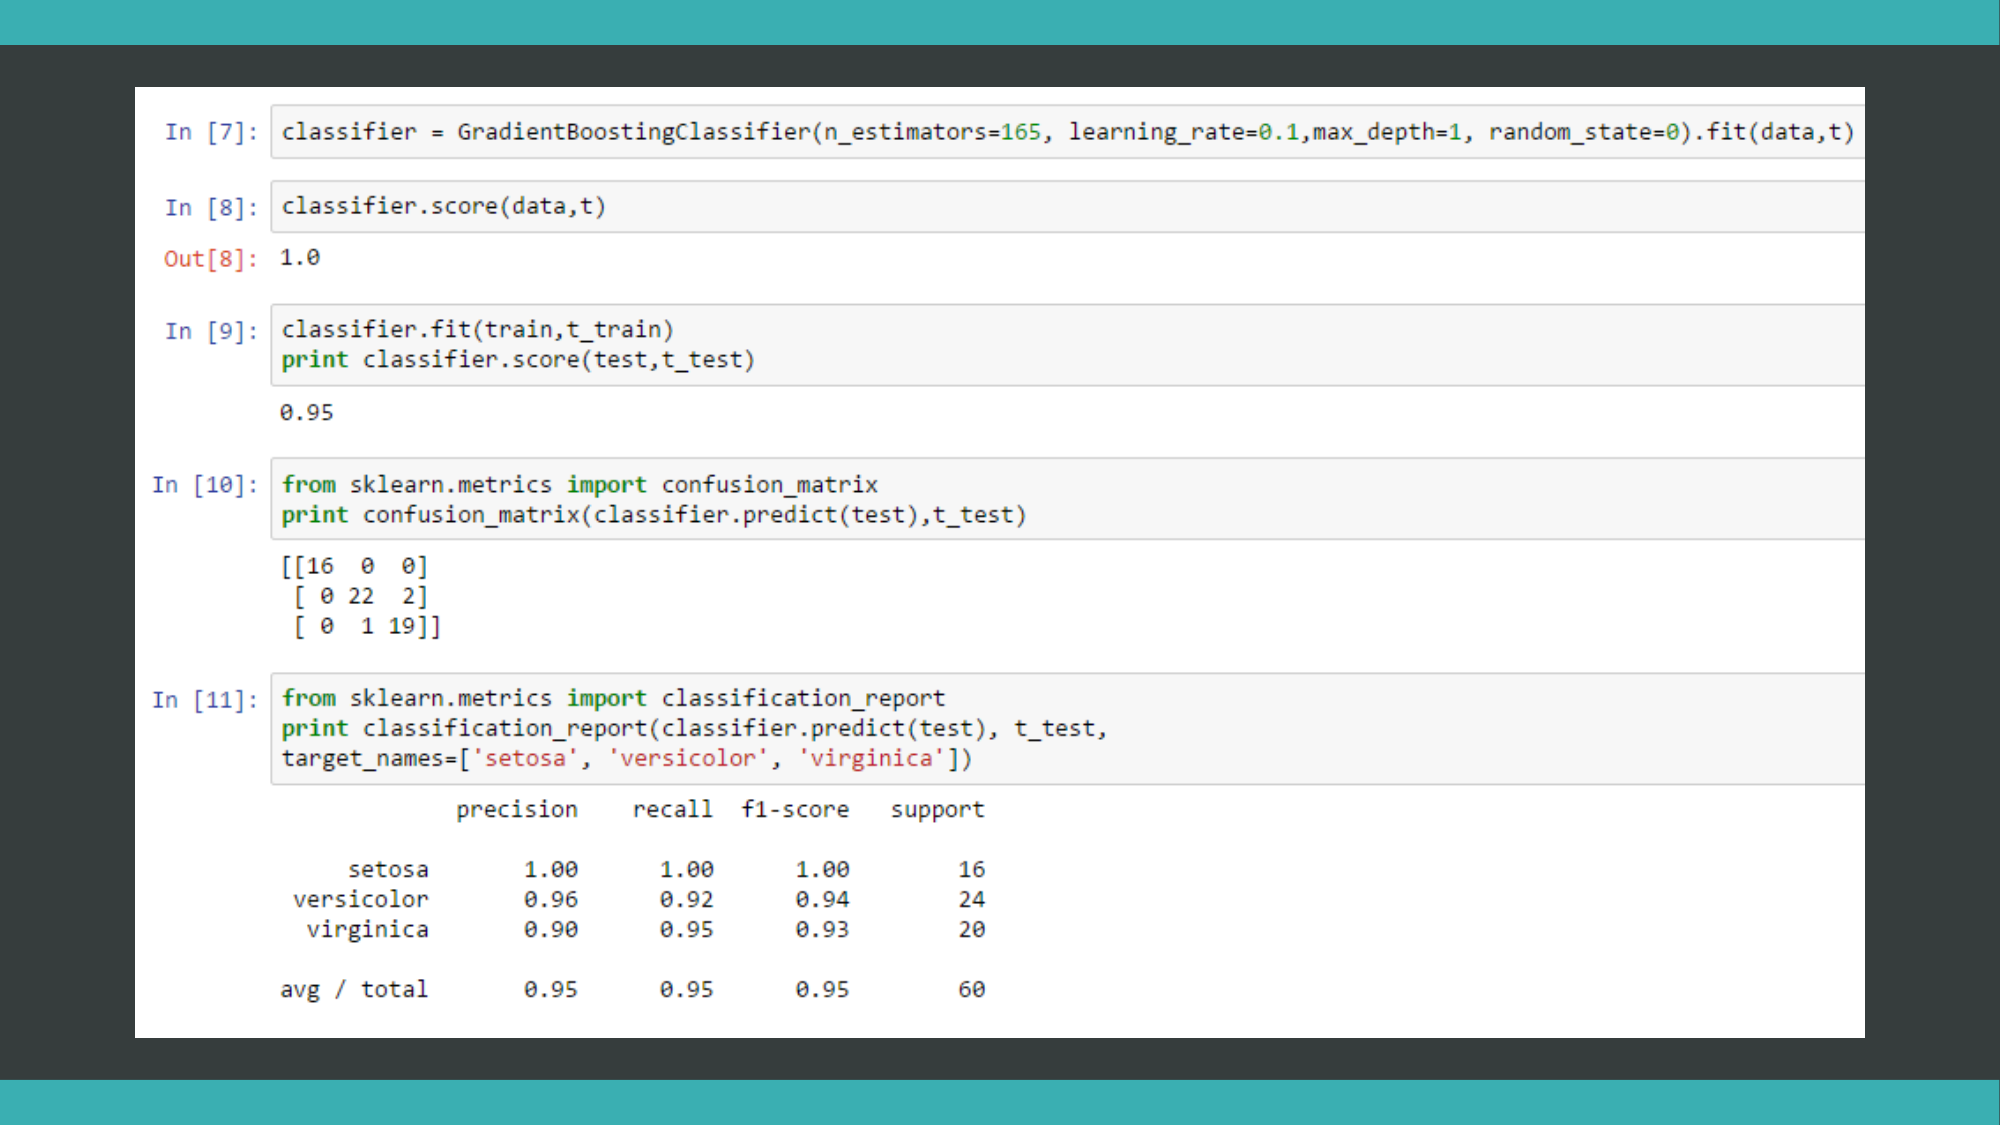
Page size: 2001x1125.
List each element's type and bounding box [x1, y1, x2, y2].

picture [135, 87, 1865, 1038]
